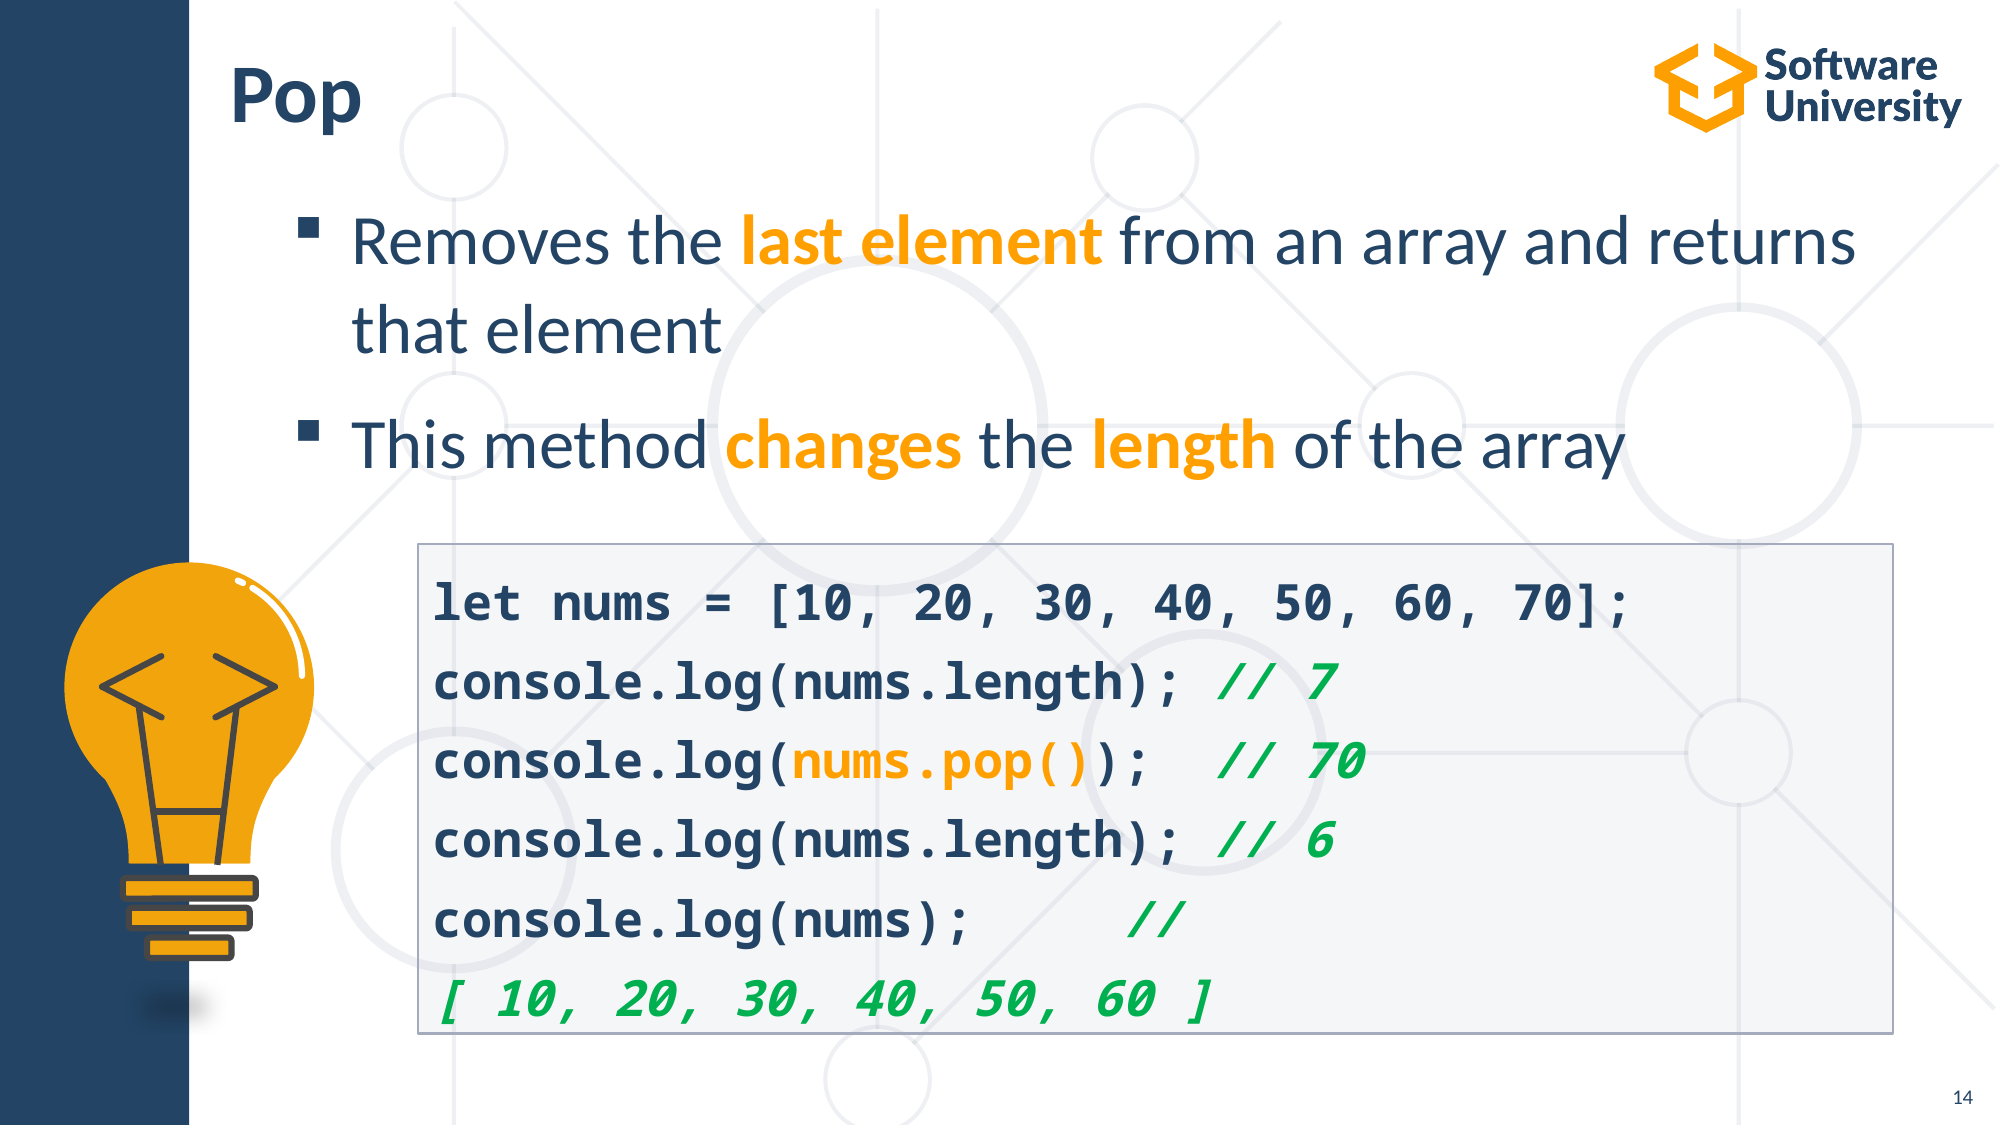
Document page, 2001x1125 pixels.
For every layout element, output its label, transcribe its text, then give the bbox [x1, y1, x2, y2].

list Removes the last element from an array and returns that element This method changes the length of the array [274, 183, 1968, 1094]
picture [1641, 31, 1973, 145]
title Pop [212, 16, 1628, 162]
slide_number 14 [1927, 1067, 1989, 1117]
text_box let nums = [10, 20, 30, 40, 50, 60, 70]; console.log(nums.length); // 7 console.log(nums.pop()); // 70 console.log(nums.length); // 6 console.log(nums); // [ 10, 20, 30, 40, 50, 60 ] [418, 543, 1894, 1034]
